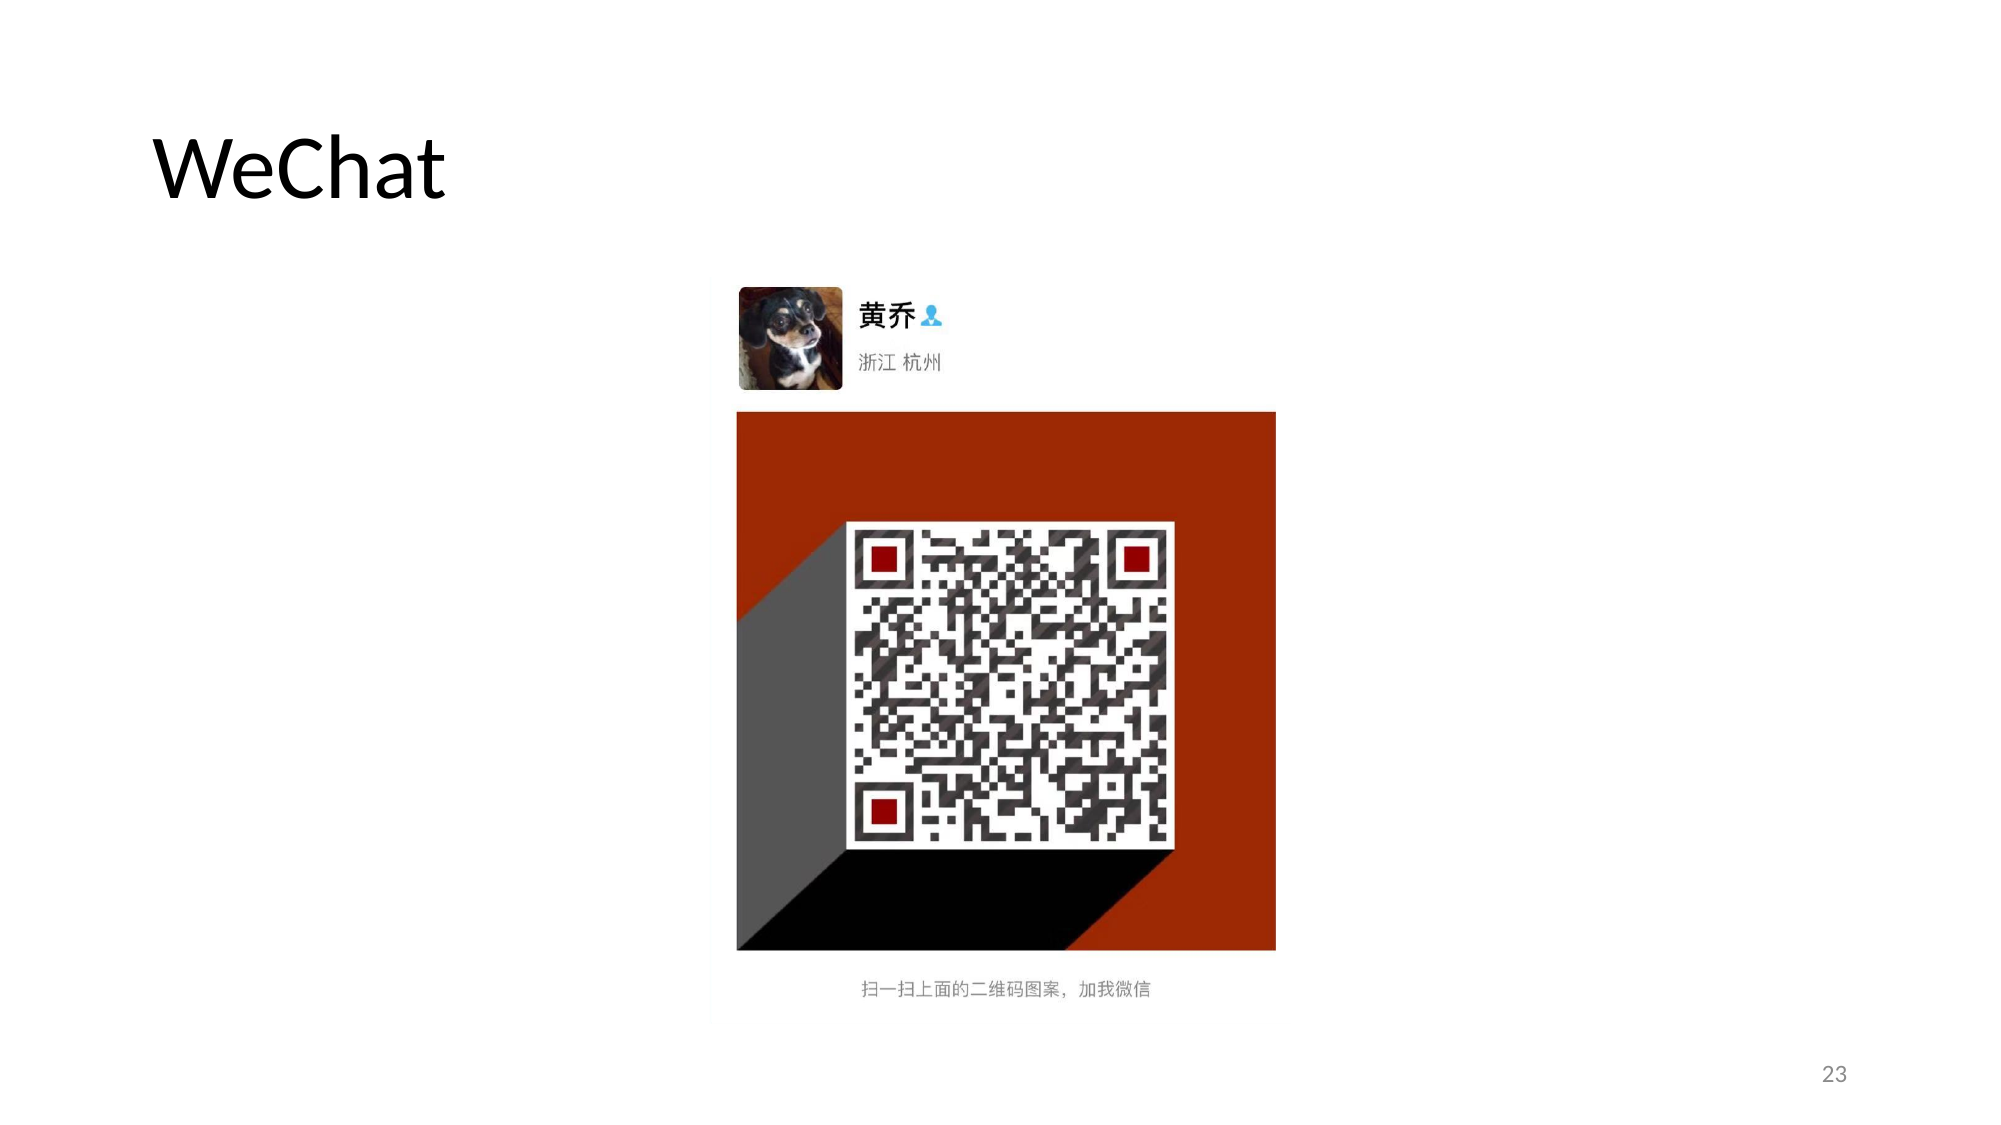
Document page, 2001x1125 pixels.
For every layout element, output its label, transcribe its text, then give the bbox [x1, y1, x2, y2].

slide_number 23 [1412, 1042, 1863, 1103]
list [709, 277, 1291, 1024]
title WeChat [137, 59, 1863, 278]
